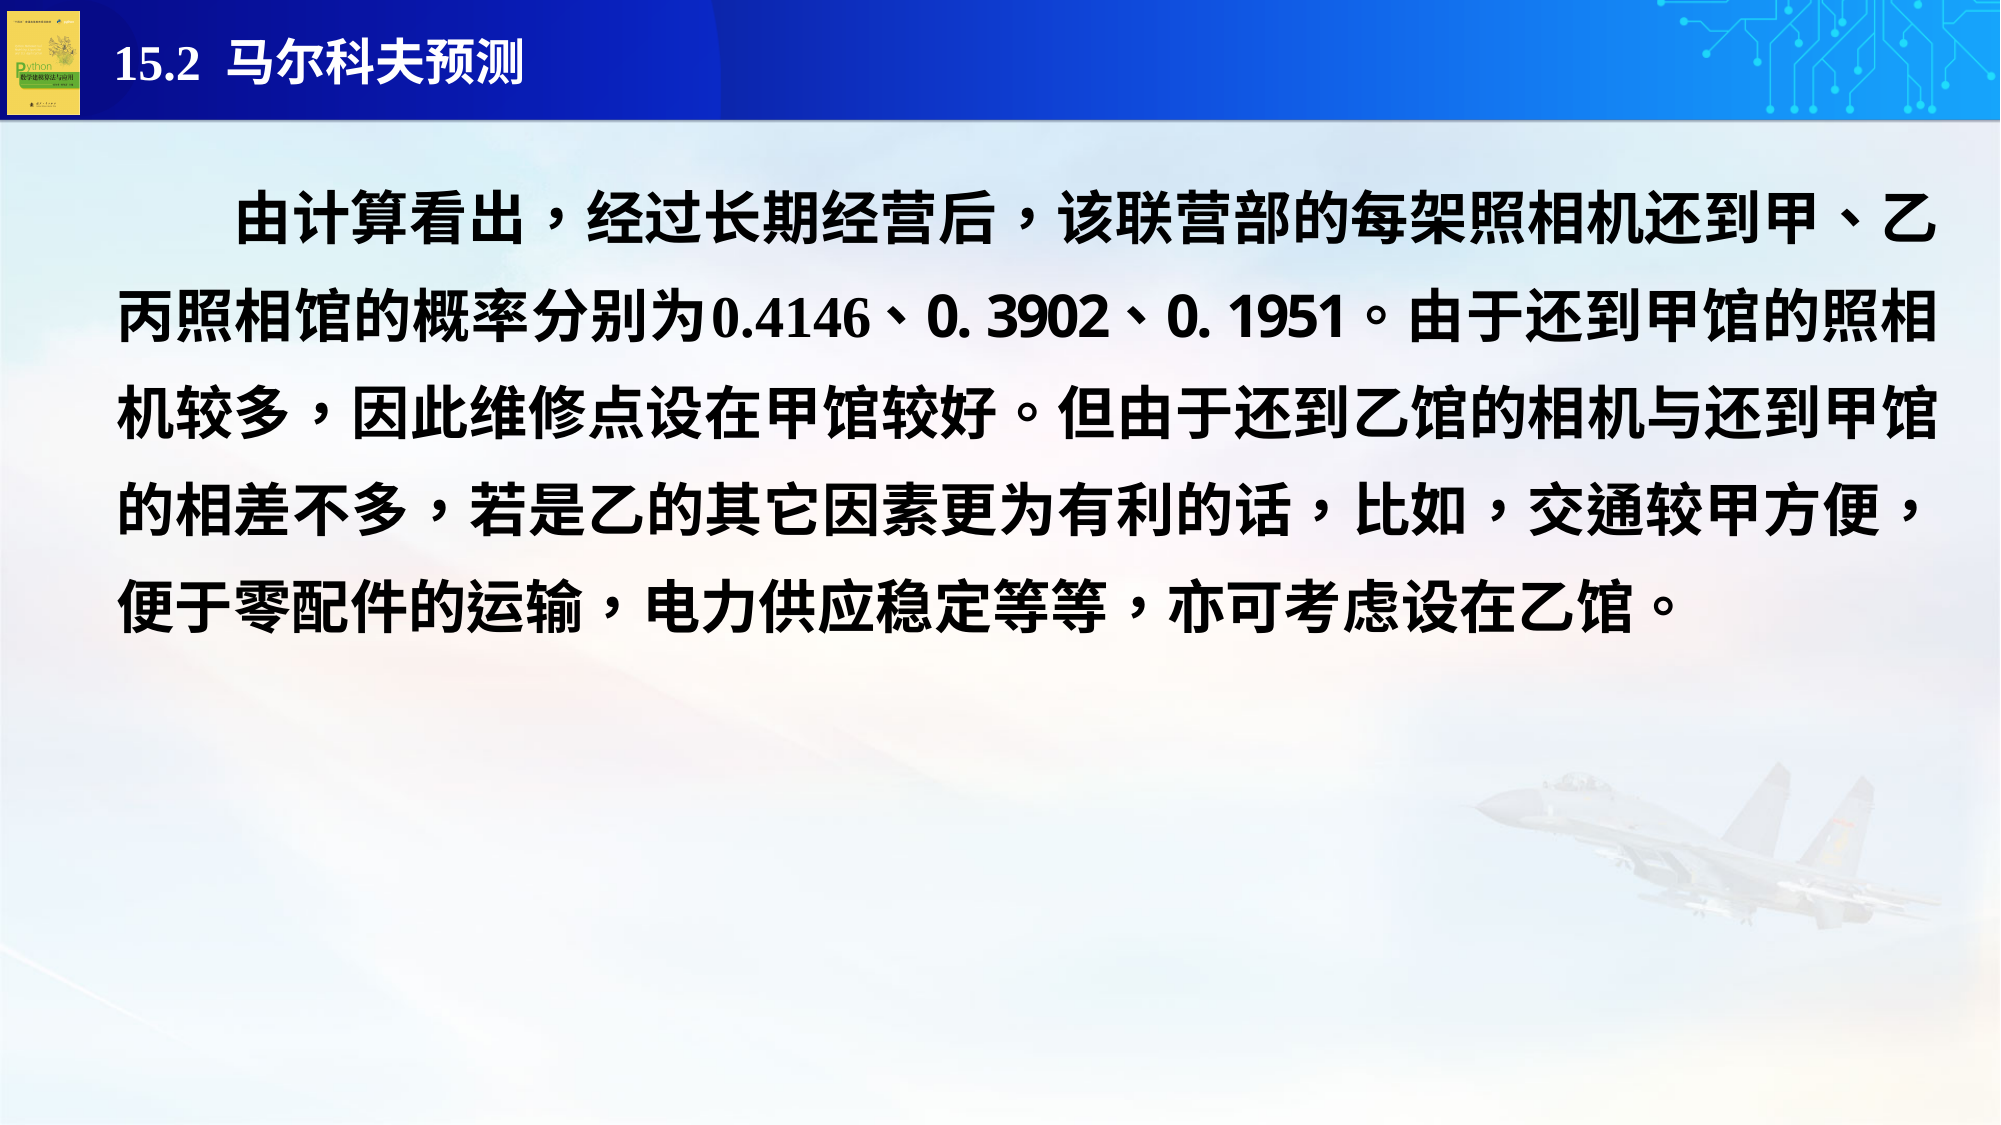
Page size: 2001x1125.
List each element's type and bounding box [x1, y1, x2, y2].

picture [0, 0, 2000, 1125]
text_box [116, 171, 1939, 1069]
